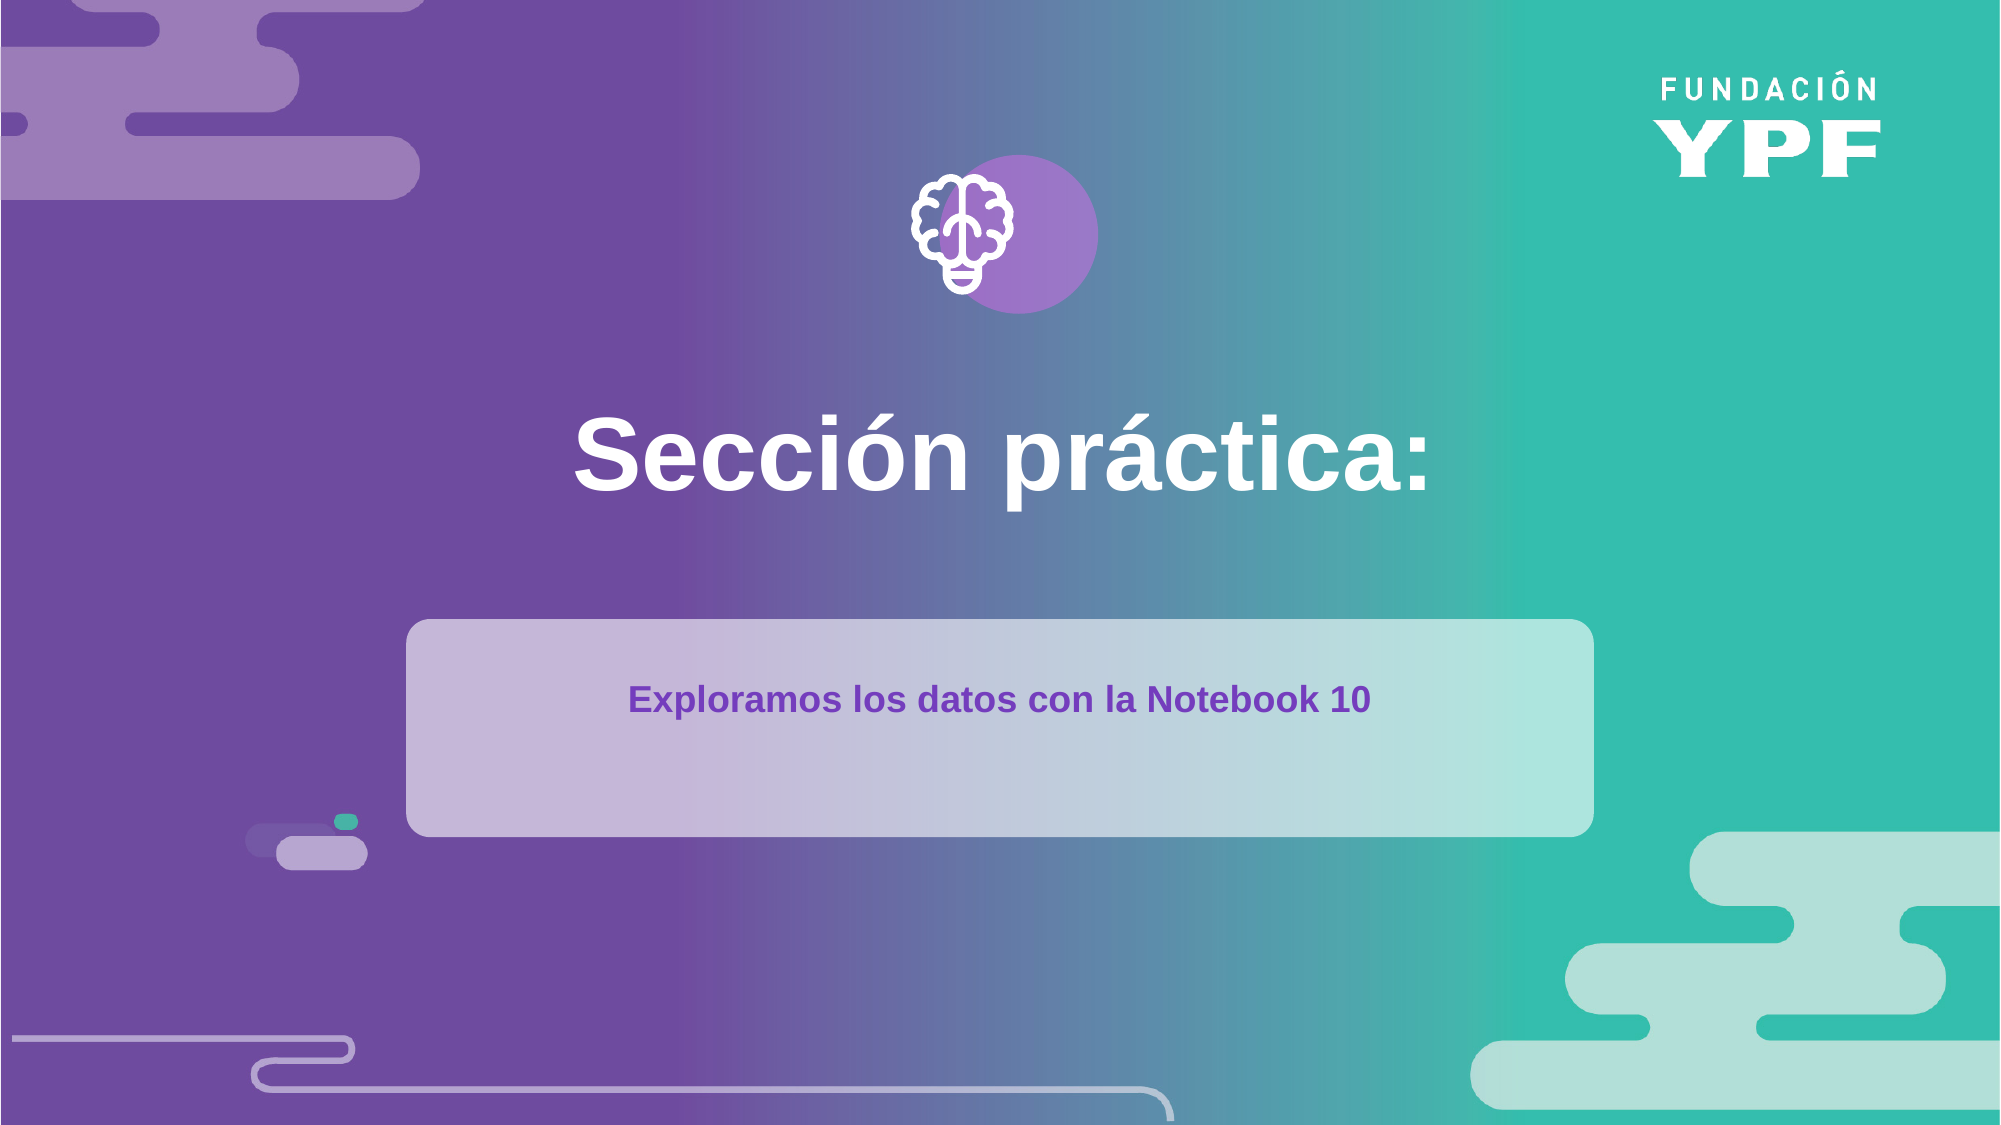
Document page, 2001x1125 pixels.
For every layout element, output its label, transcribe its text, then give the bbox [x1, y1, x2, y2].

picture [0, 0, 2000, 1125]
subtitle Exploramos los datos con la Notebook 10 [451, 659, 1549, 796]
subtitle Sección práctica: [277, 371, 1731, 545]
